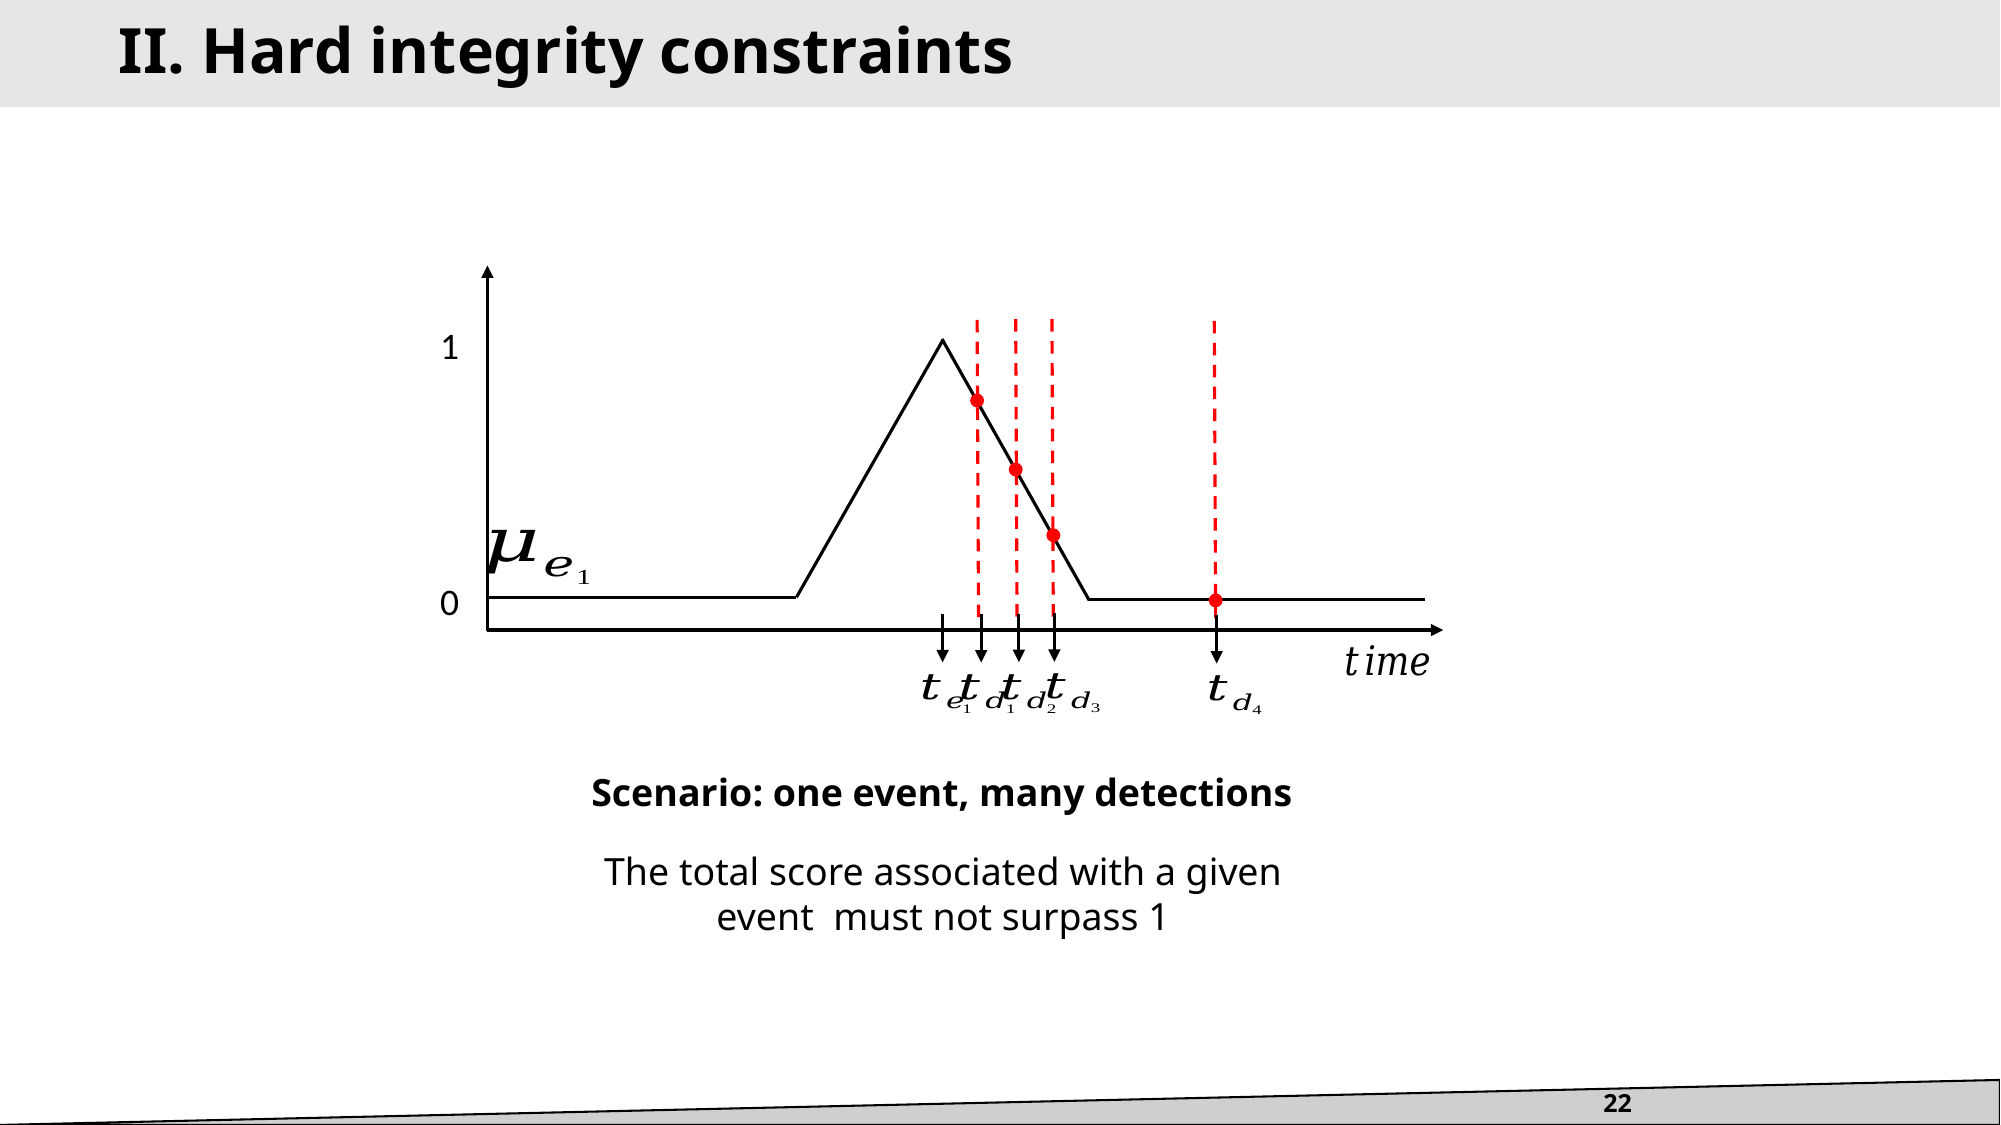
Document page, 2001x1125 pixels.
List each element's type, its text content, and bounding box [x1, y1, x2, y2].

text_box [1647, 1078, 2000, 1125]
text_box [0, 1094, 1309, 1125]
slide_number 22 [1309, 1074, 1647, 1125]
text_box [425, 265, 1444, 952]
text_box II. Hard integrity constraints [103, 0, 1874, 108]
text_box [1874, 0, 2000, 108]
text_box [0, 0, 103, 108]
